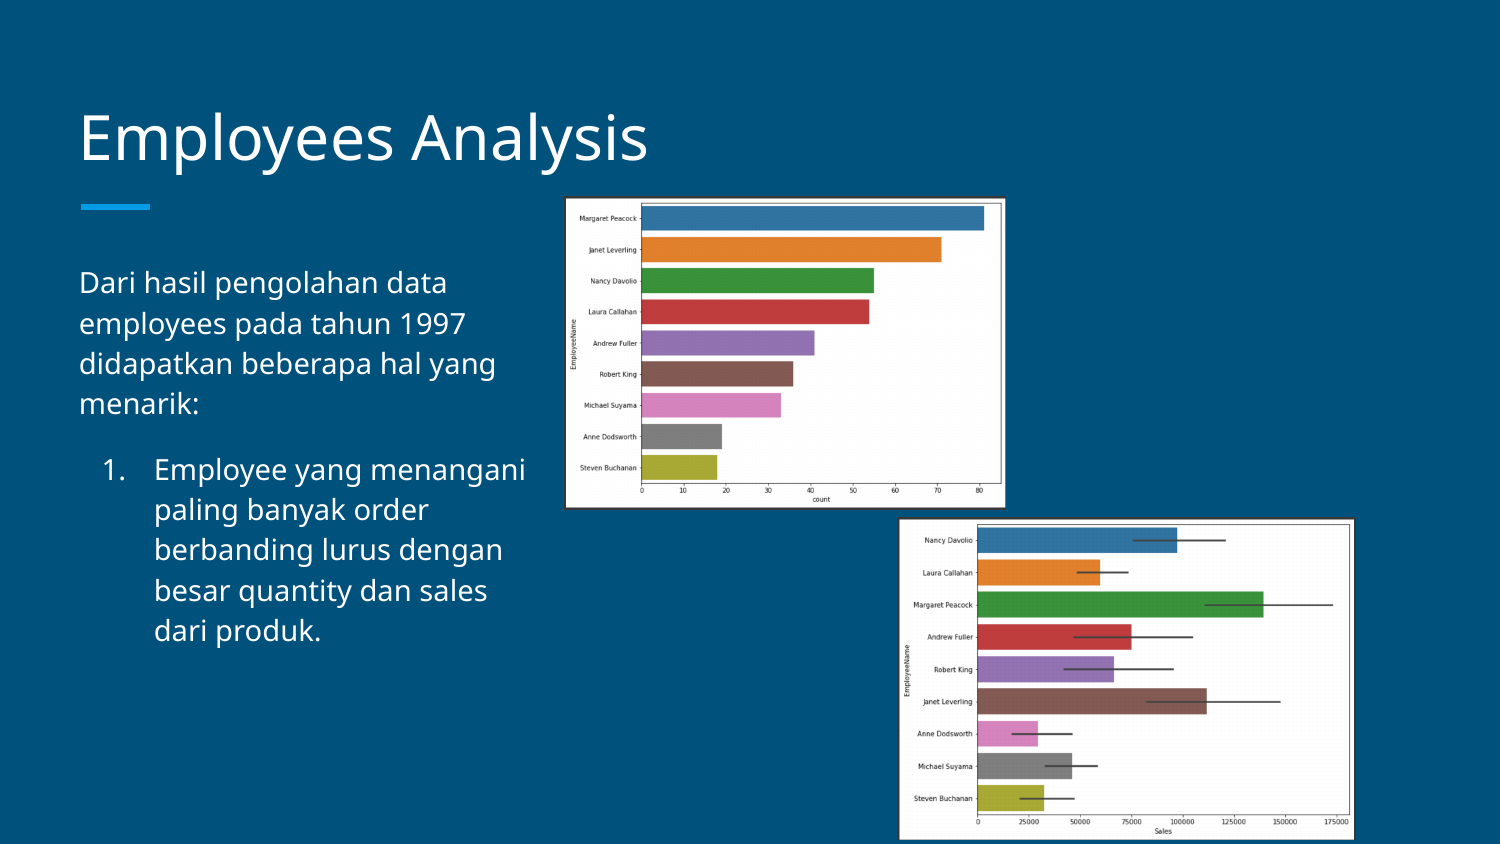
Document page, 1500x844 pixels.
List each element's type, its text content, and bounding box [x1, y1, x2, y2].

list Dari hasil pengolahan data employees pada tahun 1997 didapatkan beberapa hal yang menarik: Employee yang menangani paling banyak order berbanding lurus dengan besar quantity dan sales dari produk. [63, 244, 565, 750]
title Employees Analysis [63, 75, 1437, 188]
picture [898, 518, 1355, 839]
picture [565, 197, 1005, 509]
